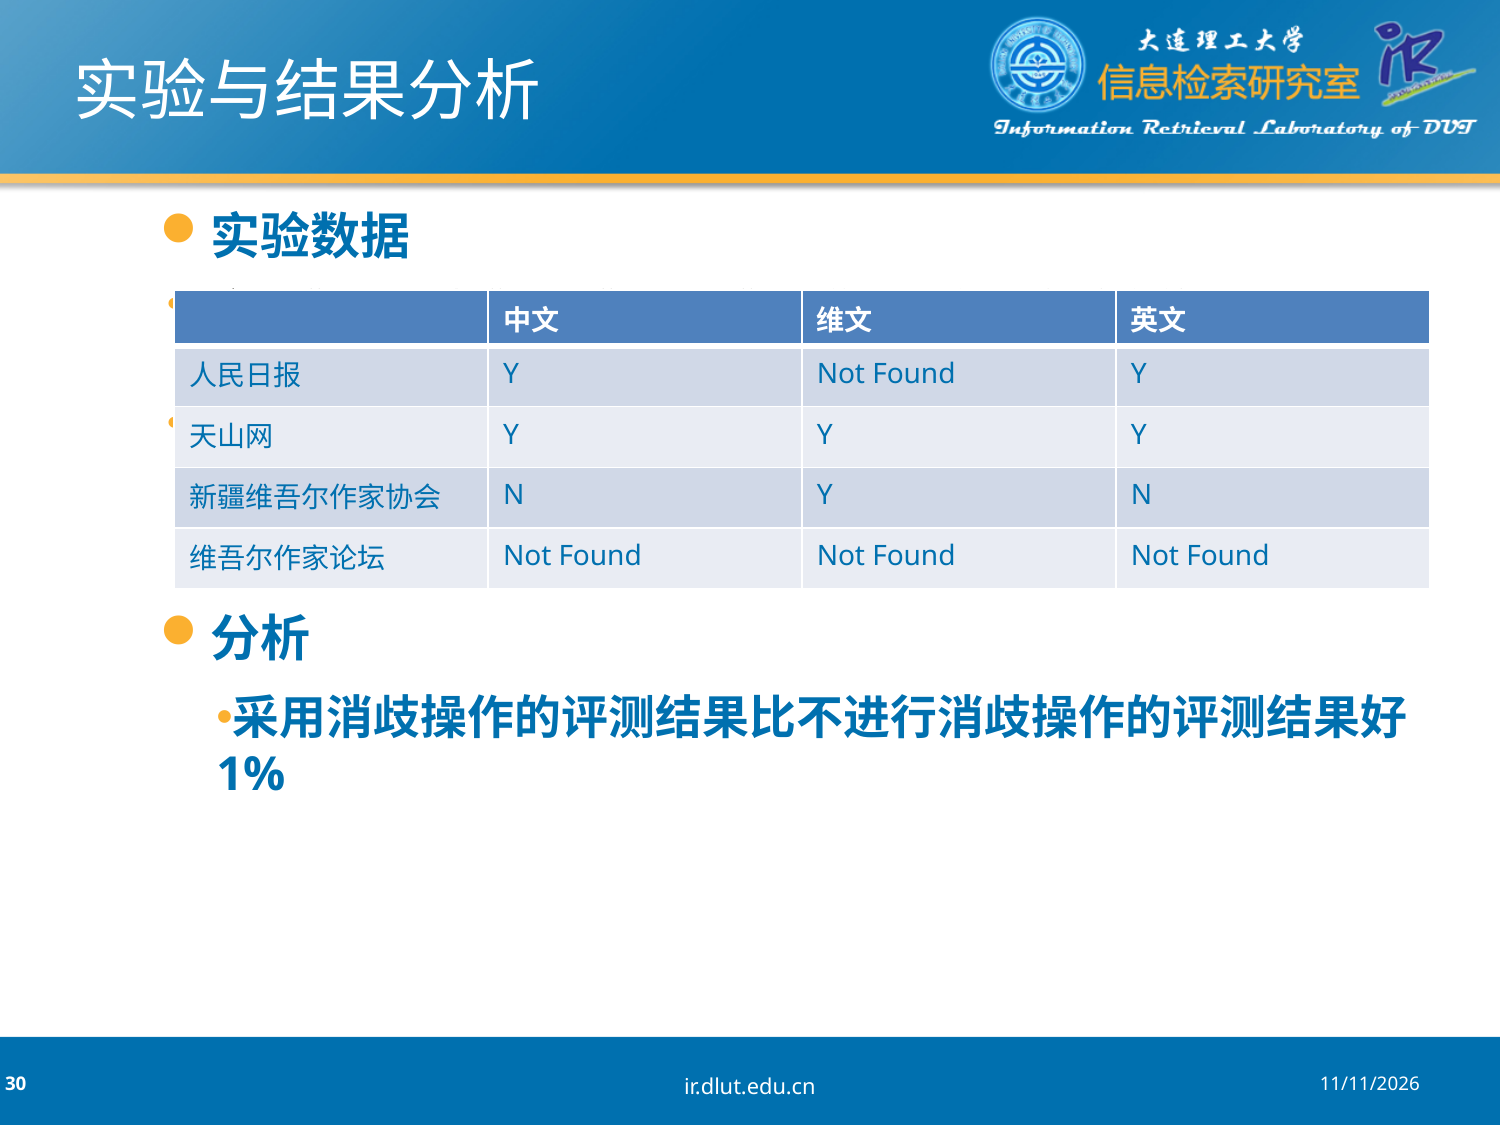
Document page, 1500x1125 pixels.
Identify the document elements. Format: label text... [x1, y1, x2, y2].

table_cell Y [1117, 407, 1429, 467]
table_cell 天山网 [175, 407, 487, 467]
table_cell N [1117, 468, 1429, 527]
table_cell Y [489, 349, 801, 406]
table_cell 人民日报 [175, 349, 487, 406]
table_cell 维吾尔作家论坛 [175, 529, 487, 588]
table_cell Y [803, 468, 1115, 527]
list 实验数据 1） “人民日报”和“天山网”采集维吾尔人名较多的 1453（9.41MB）篇新闻作为封闭测试语料 从“新疆维吾尔作家协会”、“维吾尔作家论坛”等网站下载维吾尔人名较多的 500（3.18MB）篇文章作为开放测试语料 分析 采用消歧操作的评测结果比不进行消歧操作的评测结果好1% [39, 196, 1461, 1002]
table_cell Not Found [803, 529, 1115, 588]
table_cell Y [803, 407, 1115, 467]
table_header 英文 [1117, 291, 1429, 343]
title 实验与结果分析 [58, 39, 944, 137]
table_header [175, 291, 487, 343]
table_cell Not Found [1117, 529, 1429, 588]
table_cell N [489, 468, 801, 527]
table_cell Y [1117, 349, 1429, 406]
table_header 中文 [489, 291, 801, 343]
table_cell 新疆维吾尔作家协会 [175, 468, 487, 527]
table_header 维文 [803, 291, 1115, 343]
table_cell Not Found [489, 529, 801, 588]
table_cell Y [489, 407, 801, 467]
picture [0, 0, 1500, 1125]
table_cell Not Found [803, 349, 1115, 406]
